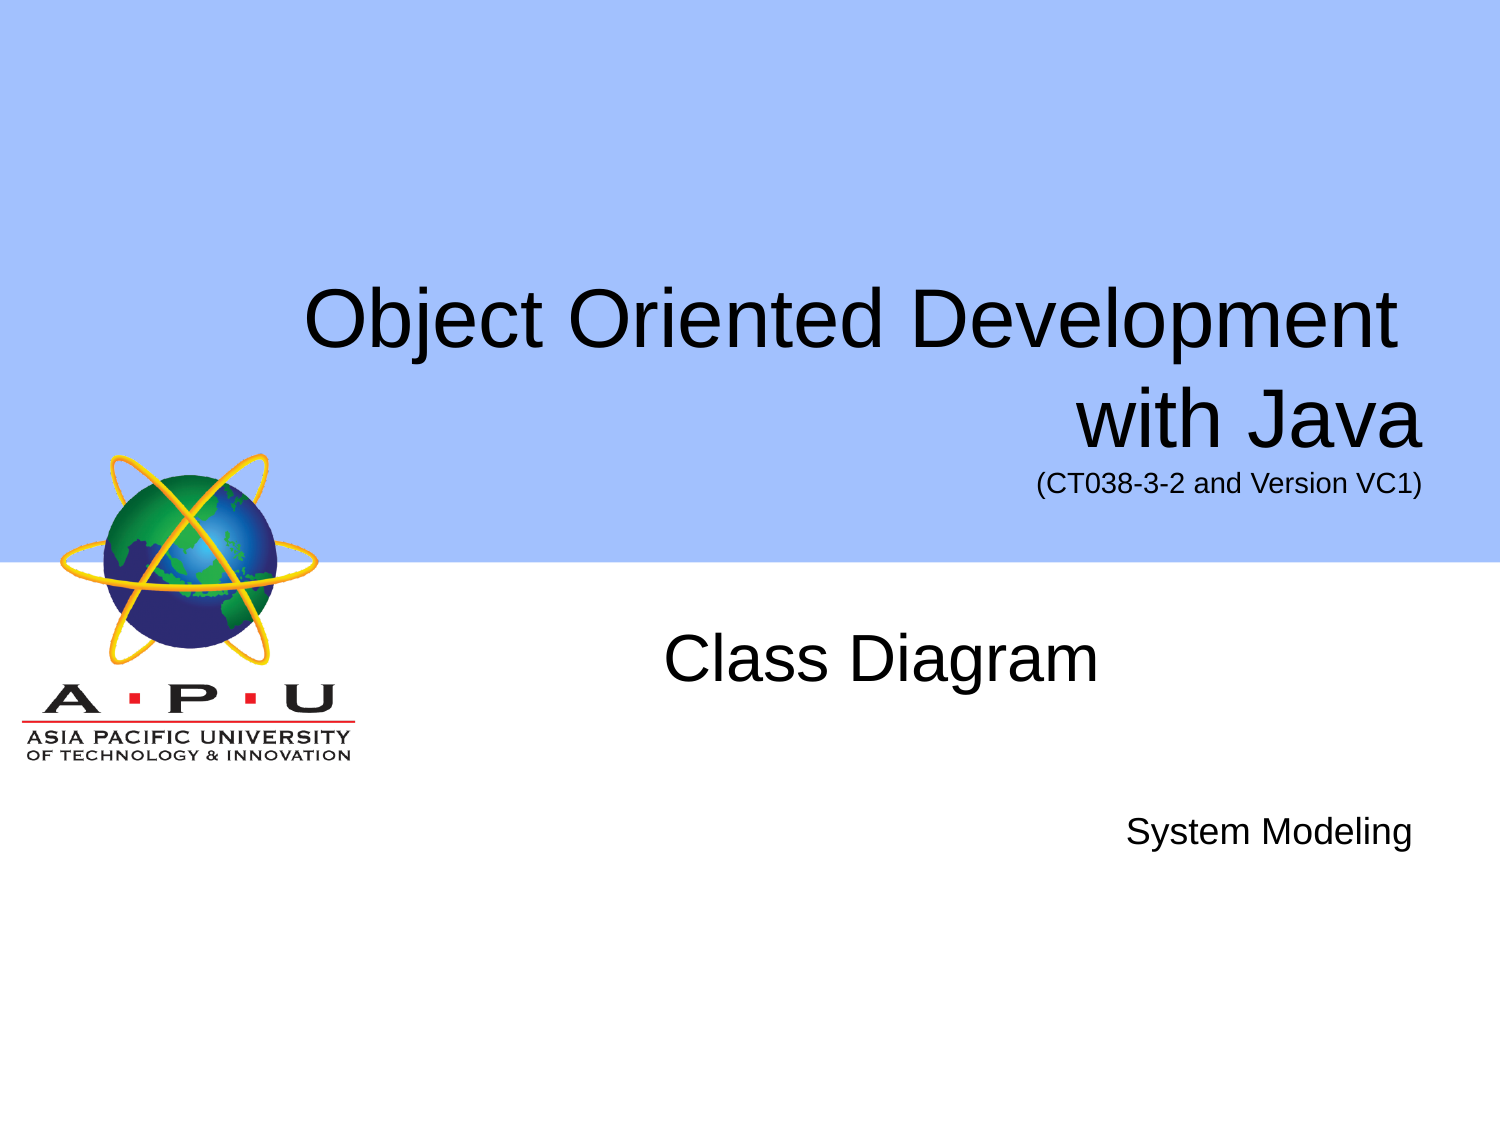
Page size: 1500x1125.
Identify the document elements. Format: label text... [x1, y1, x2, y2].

text_box Object Oriented Development with Java (CT038-3-2 and Version VC1) [73, 256, 1438, 542]
title Class Diagram [325, 590, 1438, 719]
picture [0, 412, 397, 805]
text_box System Modeling [550, 799, 1438, 860]
